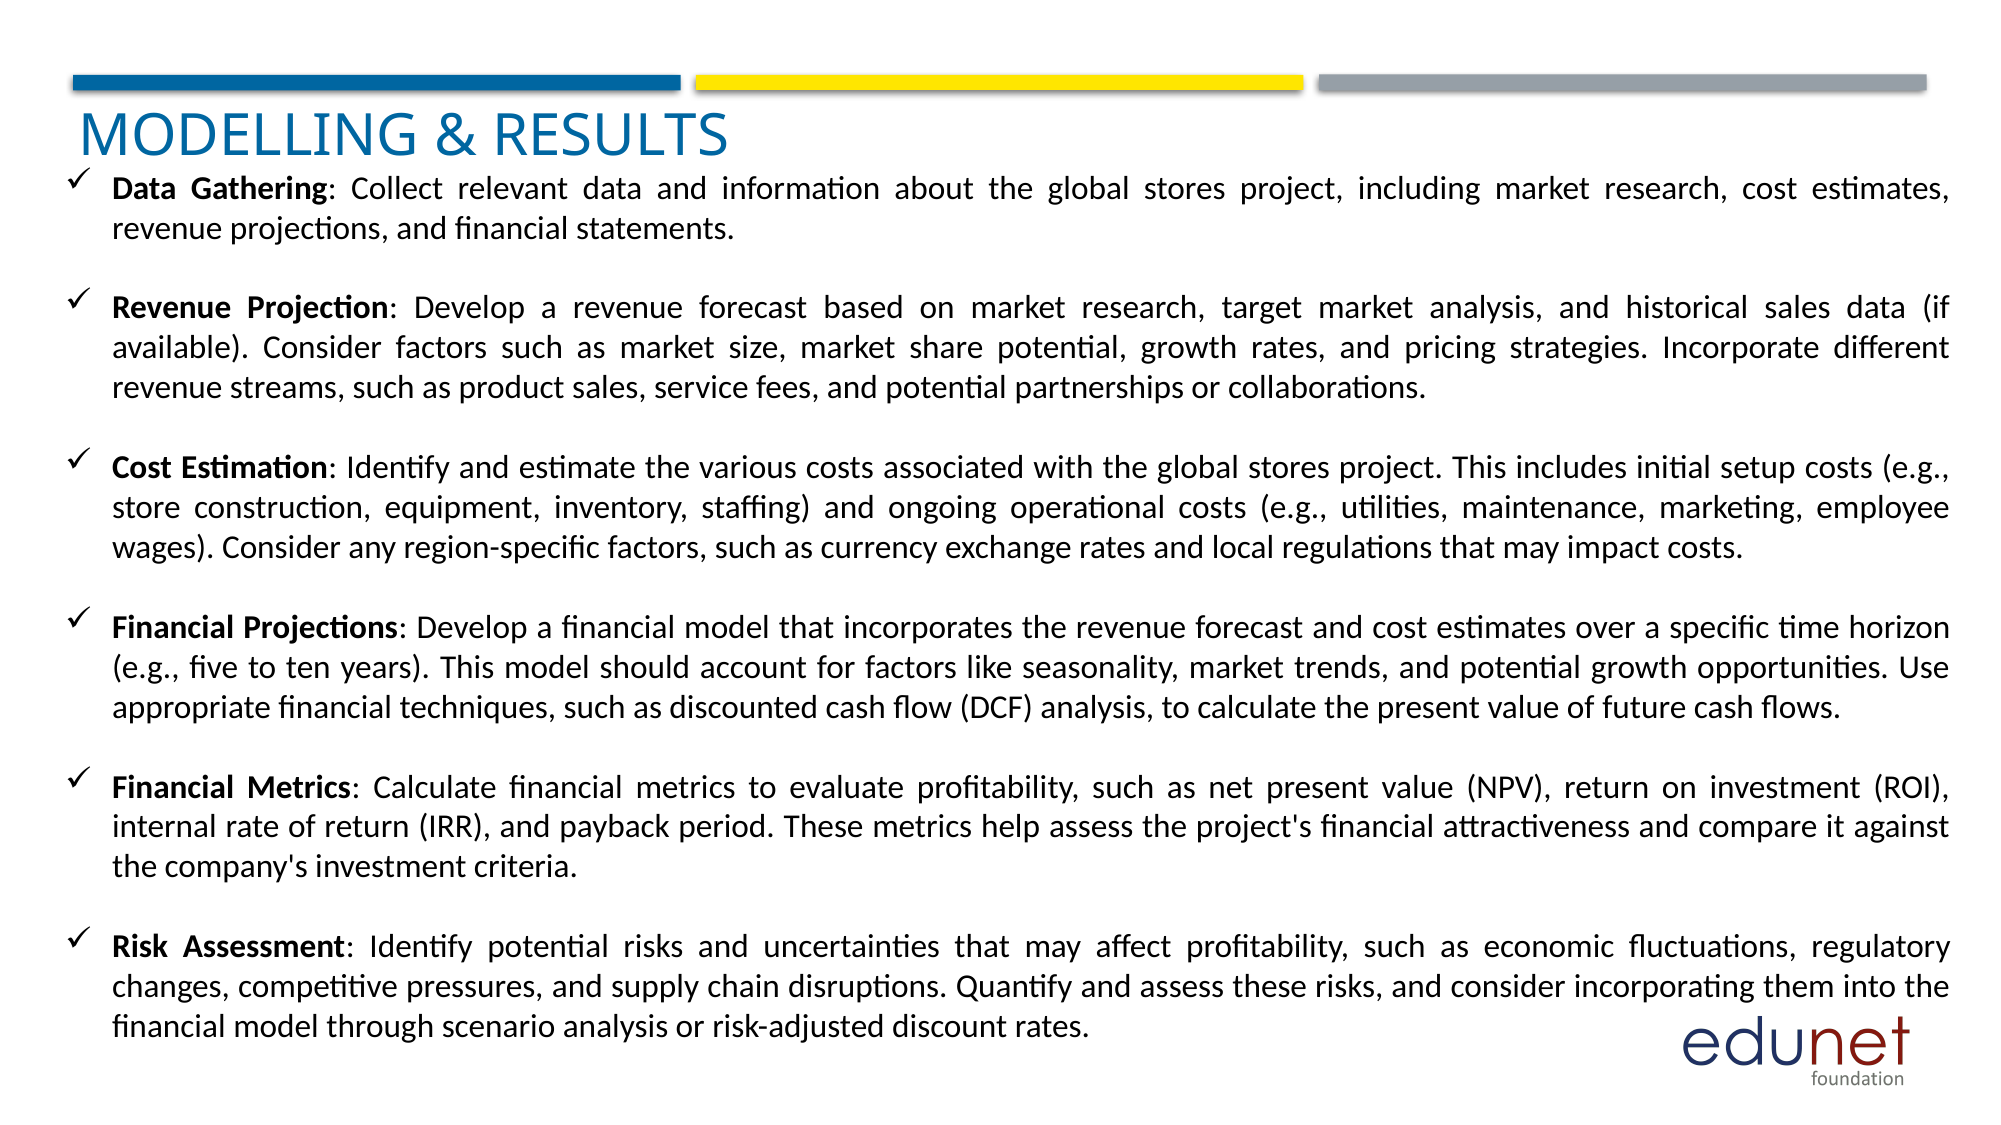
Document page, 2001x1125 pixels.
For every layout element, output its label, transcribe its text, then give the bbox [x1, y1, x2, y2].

title Modelling & results [63, 0, 1873, 158]
text_box Data Gathering: Collect relevant data and information about the global stores project, including market research, cost estimates, revenue projections, and financial statements. Revenue Projection: Develop a revenue forecast based on market research, target market analysis, and historical sales data (if available). Consider factors such as market size, market share potential, growth rates, and pricing strategies. Incorporate different revenue streams, such as product sales, service fees, and potential partnerships or collaborations. Cost Estimation: Identify and estimate the various costs associated with the global stores project. This includes initial setup costs (e.g., store construction, equipment, inventory, staffing) and ongoing operational costs (e.g., utilities, maintenance, marketing, employee wages). Consider any region-specific factors, such as currency exchange rates and local regulations that may impact costs. Financial Projections: Develop a financial model that incorporates the revenue forecast and cost estimates over a specific time horizon (e.g., five to ten years). This model should account for factors like seasonality, market trends, and potential growth opportunities. Use appropriate financial techniques, such as discounted cash flow (DCF) analysis, to calculate the present value of future cash flows. Financial Metrics: Calculate financial metrics to evaluate profitability, such as net present value (NPV), return on investment (ROI), internal rate of return (IRR), and payback period. These metrics help assess the project's financial attractiveness and compare it against the company's investment criteria. Risk Assessment: Identify potential risks and uncertainties that may affect profitability, such as economic fluctuations, regulatory changes, competitive pressures, and supply chain disruptions. Quantify and assess these risks, and consider incorporating them into the financial model through scenario analysis or risk-adjusted discount rates. [50, 158, 1968, 1125]
